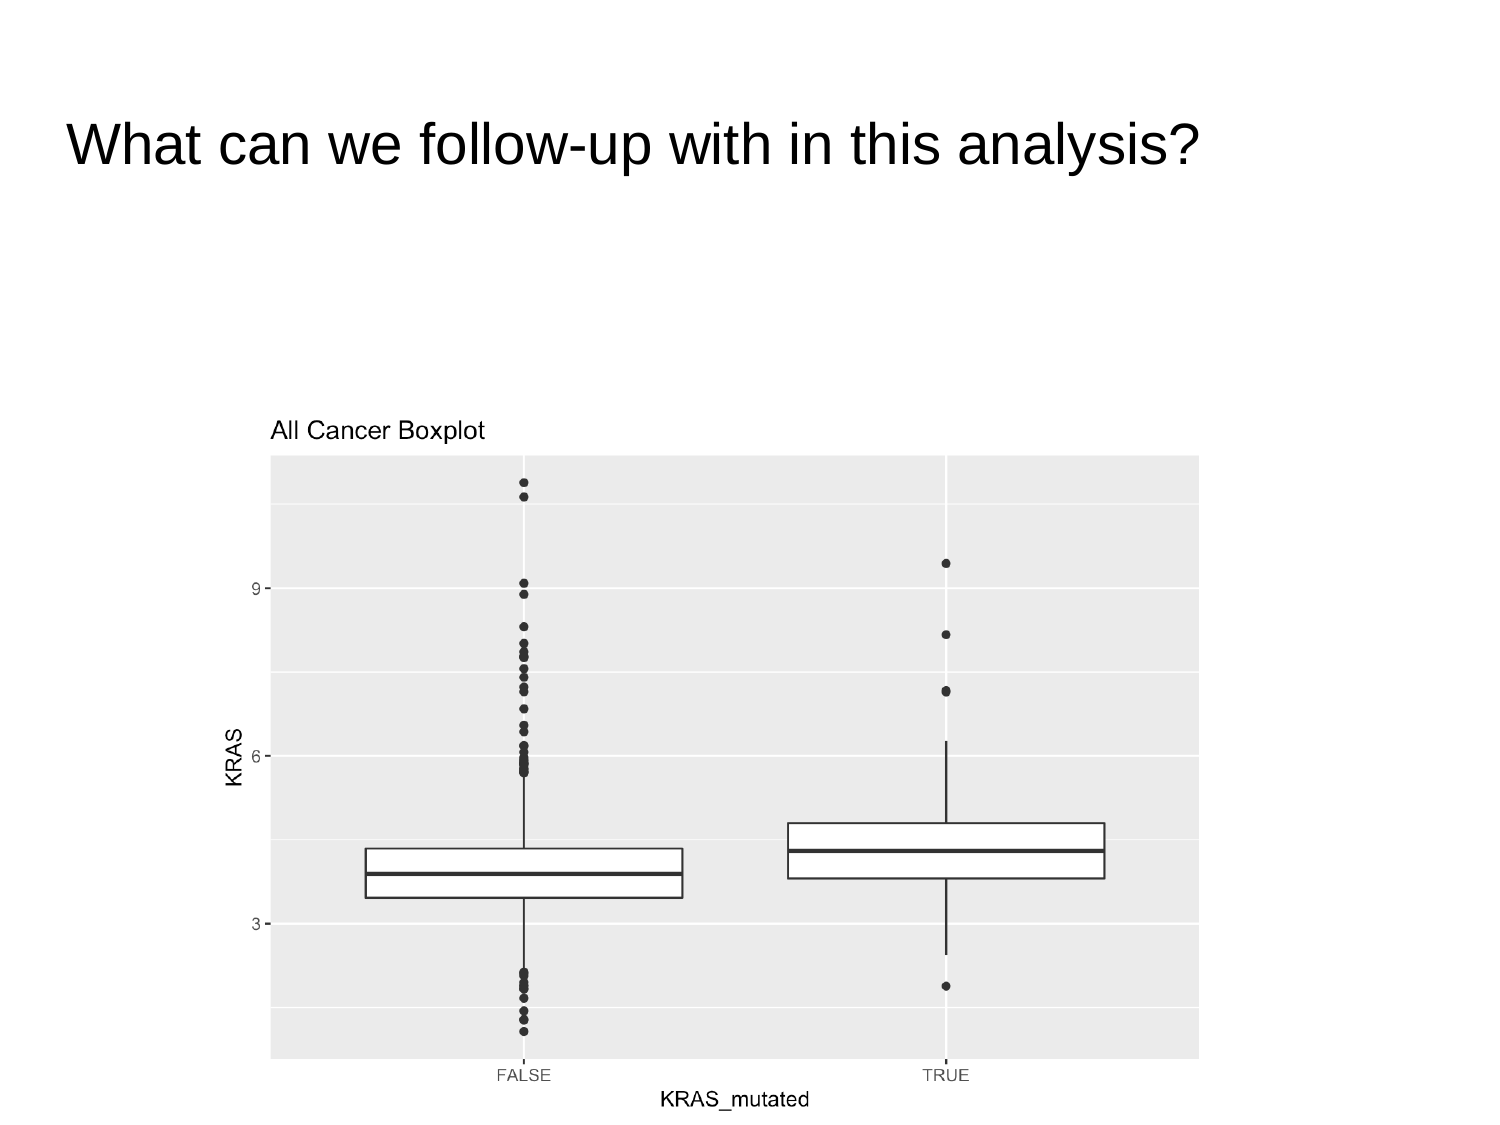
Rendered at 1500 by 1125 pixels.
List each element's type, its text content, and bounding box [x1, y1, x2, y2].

picture [224, 415, 1201, 1115]
title What can we follow-up with in this analysis? [51, 97, 1449, 223]
